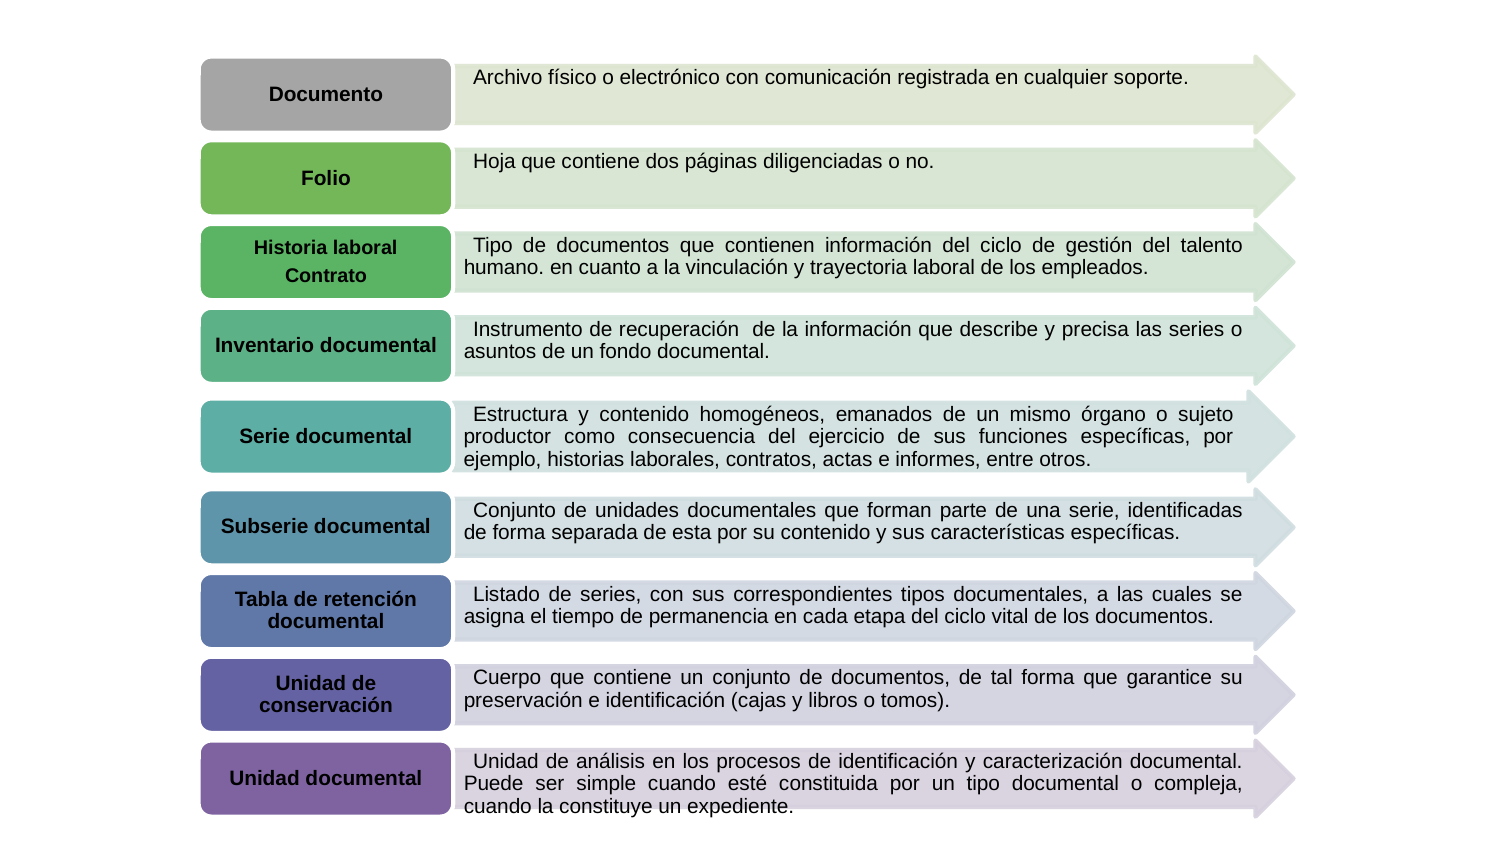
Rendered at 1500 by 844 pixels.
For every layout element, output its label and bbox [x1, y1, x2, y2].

text_box [198, 56, 1294, 839]
